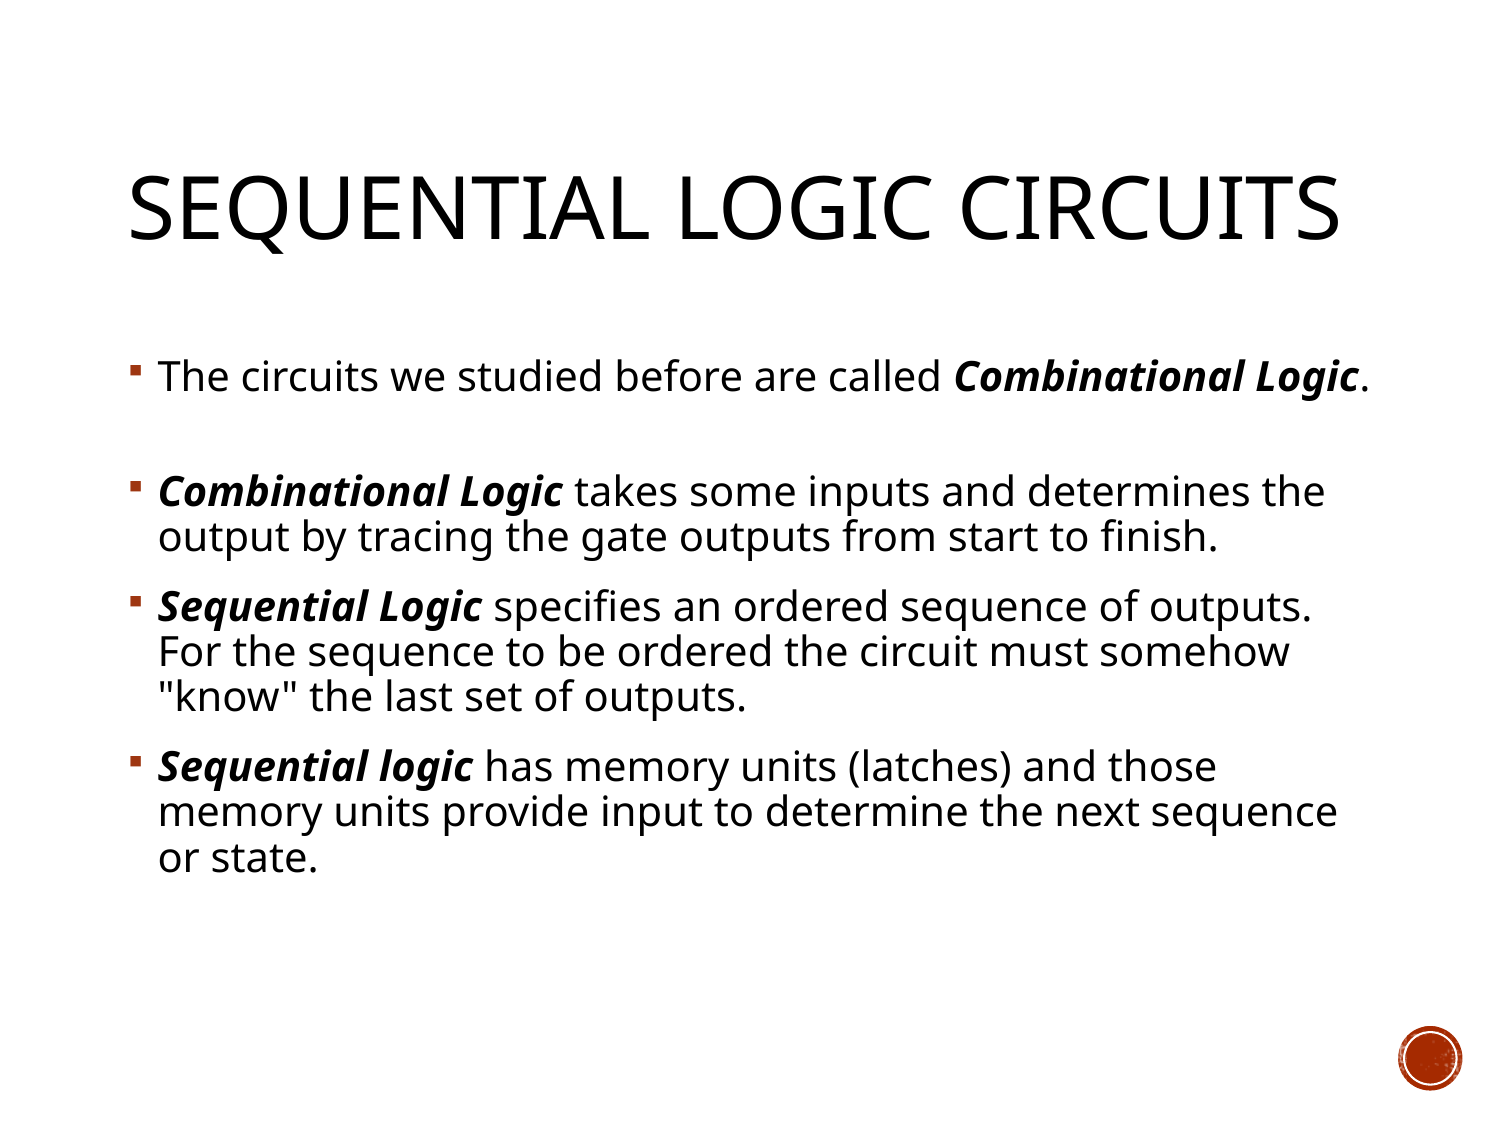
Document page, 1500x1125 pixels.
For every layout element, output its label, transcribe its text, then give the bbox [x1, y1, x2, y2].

title Sequential Logic Circuits [112, 79, 1388, 344]
list The circuits we studied before are called Combinational Logic. Combinational Logic takes some inputs and determines the output by tracing the gate outputs from start to finish. Sequential Logic specifies an ordered sequence of outputs. For the sequence to be ordered the circuit must somehow "know" the last set of outputs. Sequential logic has memory units (latches) and those memory units provide input to determine the next sequence or state. [112, 348, 1388, 1013]
